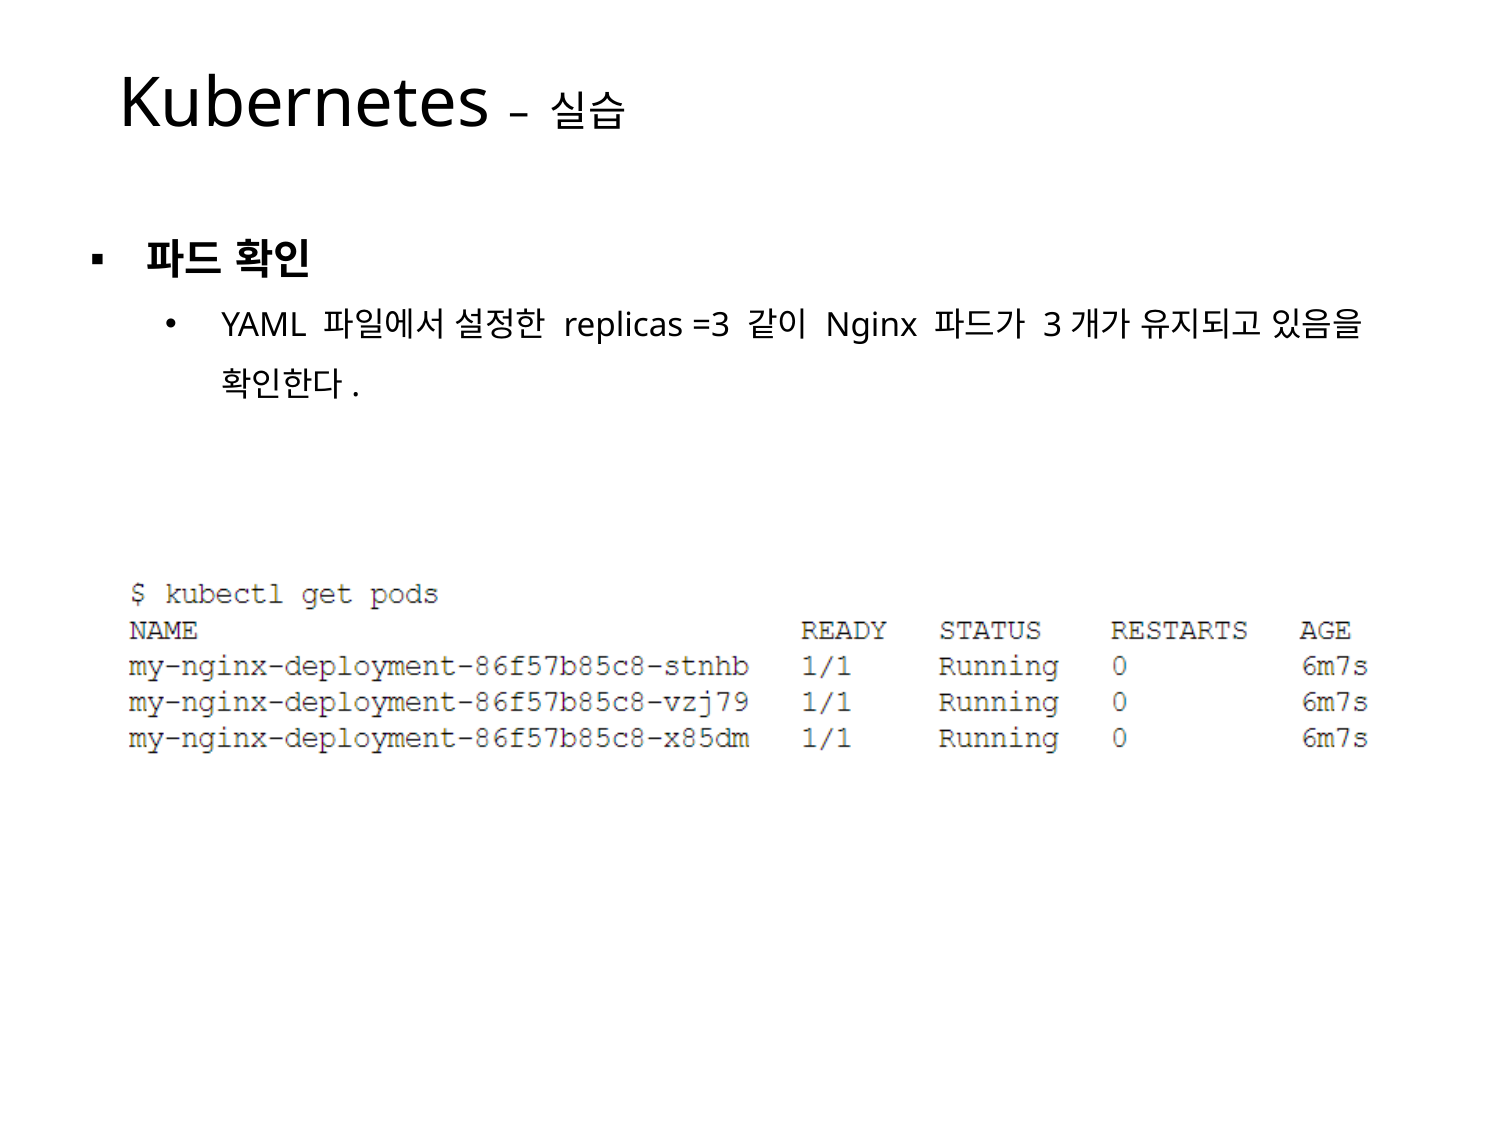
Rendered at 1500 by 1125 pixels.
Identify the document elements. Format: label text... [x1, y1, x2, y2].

list 파드 확인 YAML 파일에서 설정한 replicas =3 같이 Nginx 파드가 3개가 유지되고 있음을 확인한다. [75, 200, 1425, 522]
picture [117, 575, 1383, 756]
title Kubernetes – 실습 [103, 59, 1397, 200]
